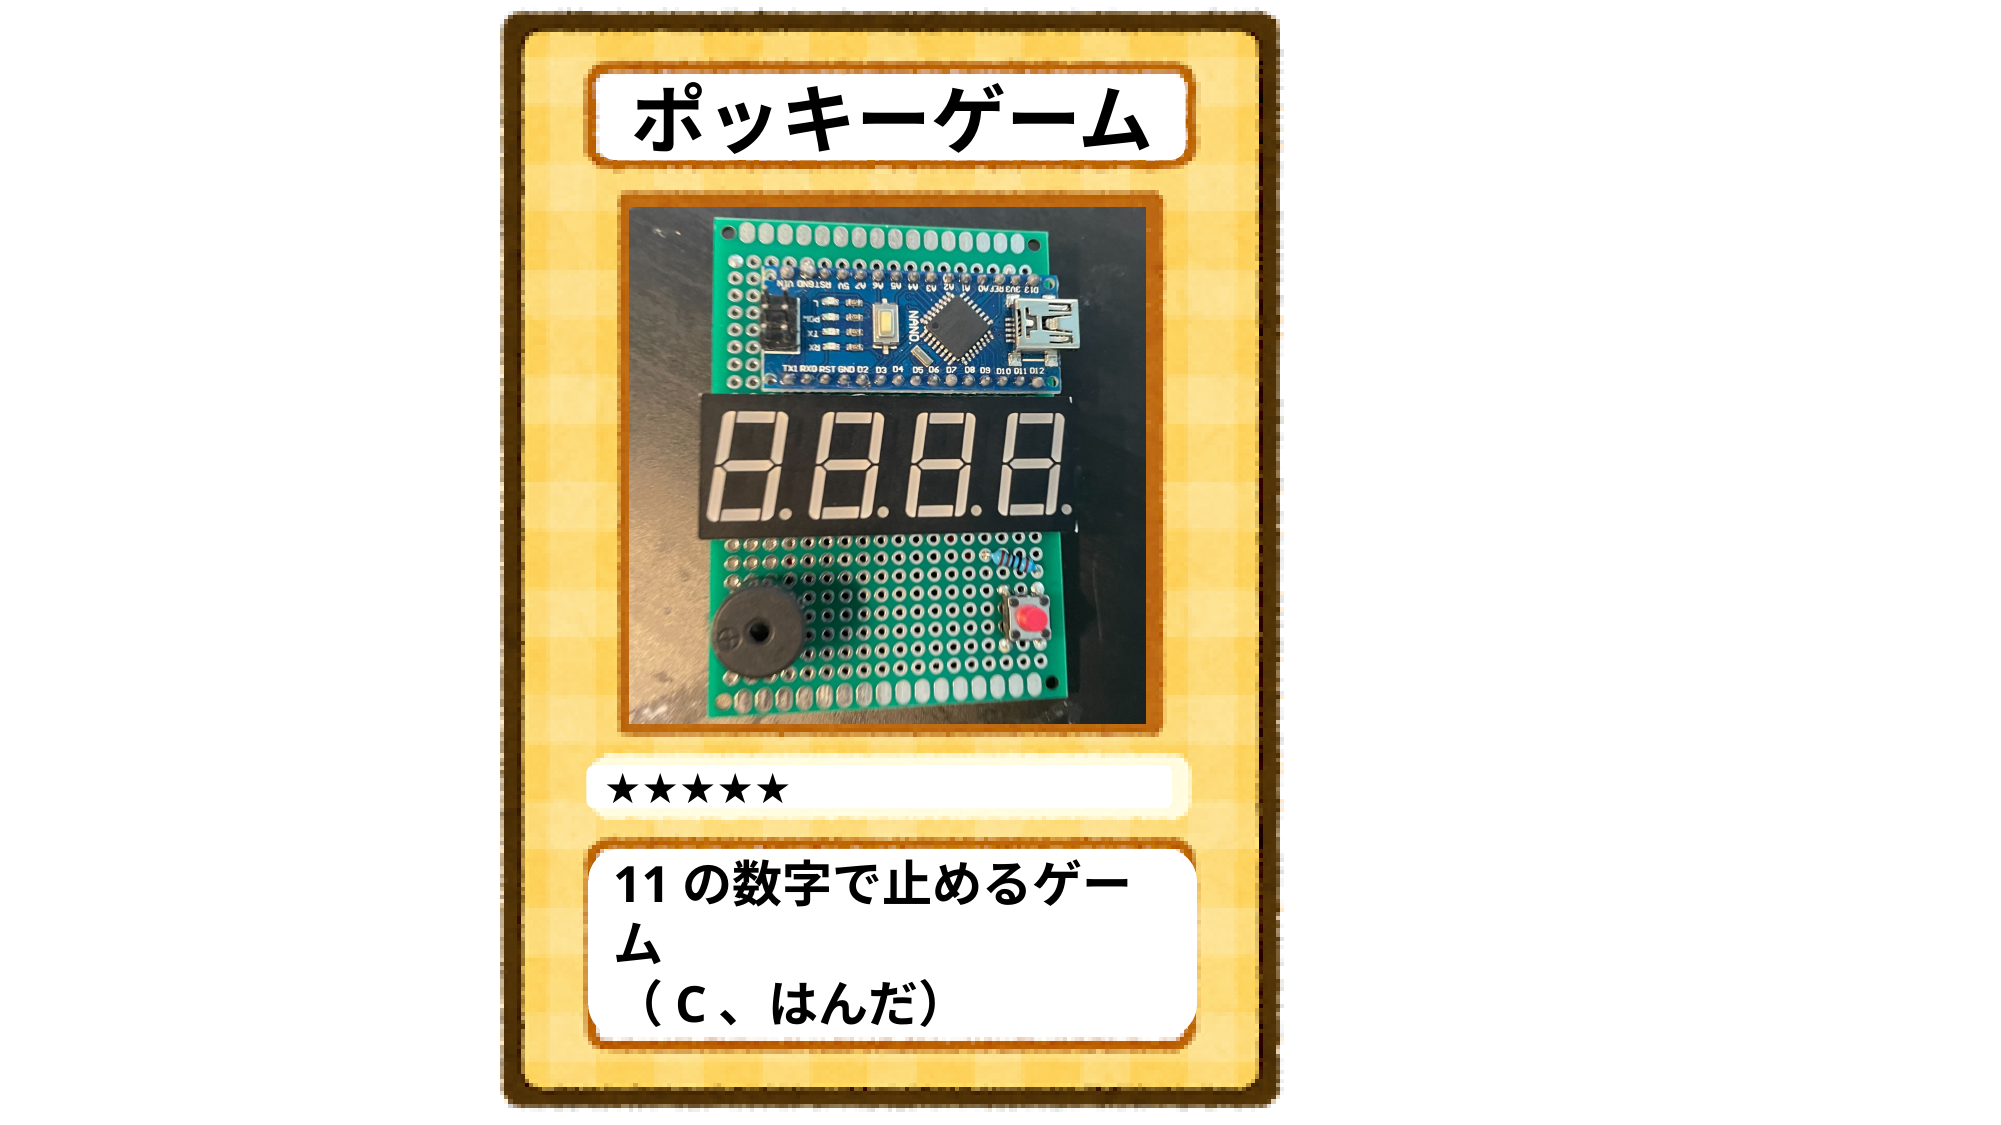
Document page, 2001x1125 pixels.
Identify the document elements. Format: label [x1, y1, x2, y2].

text_box [488, 0, 1297, 1125]
